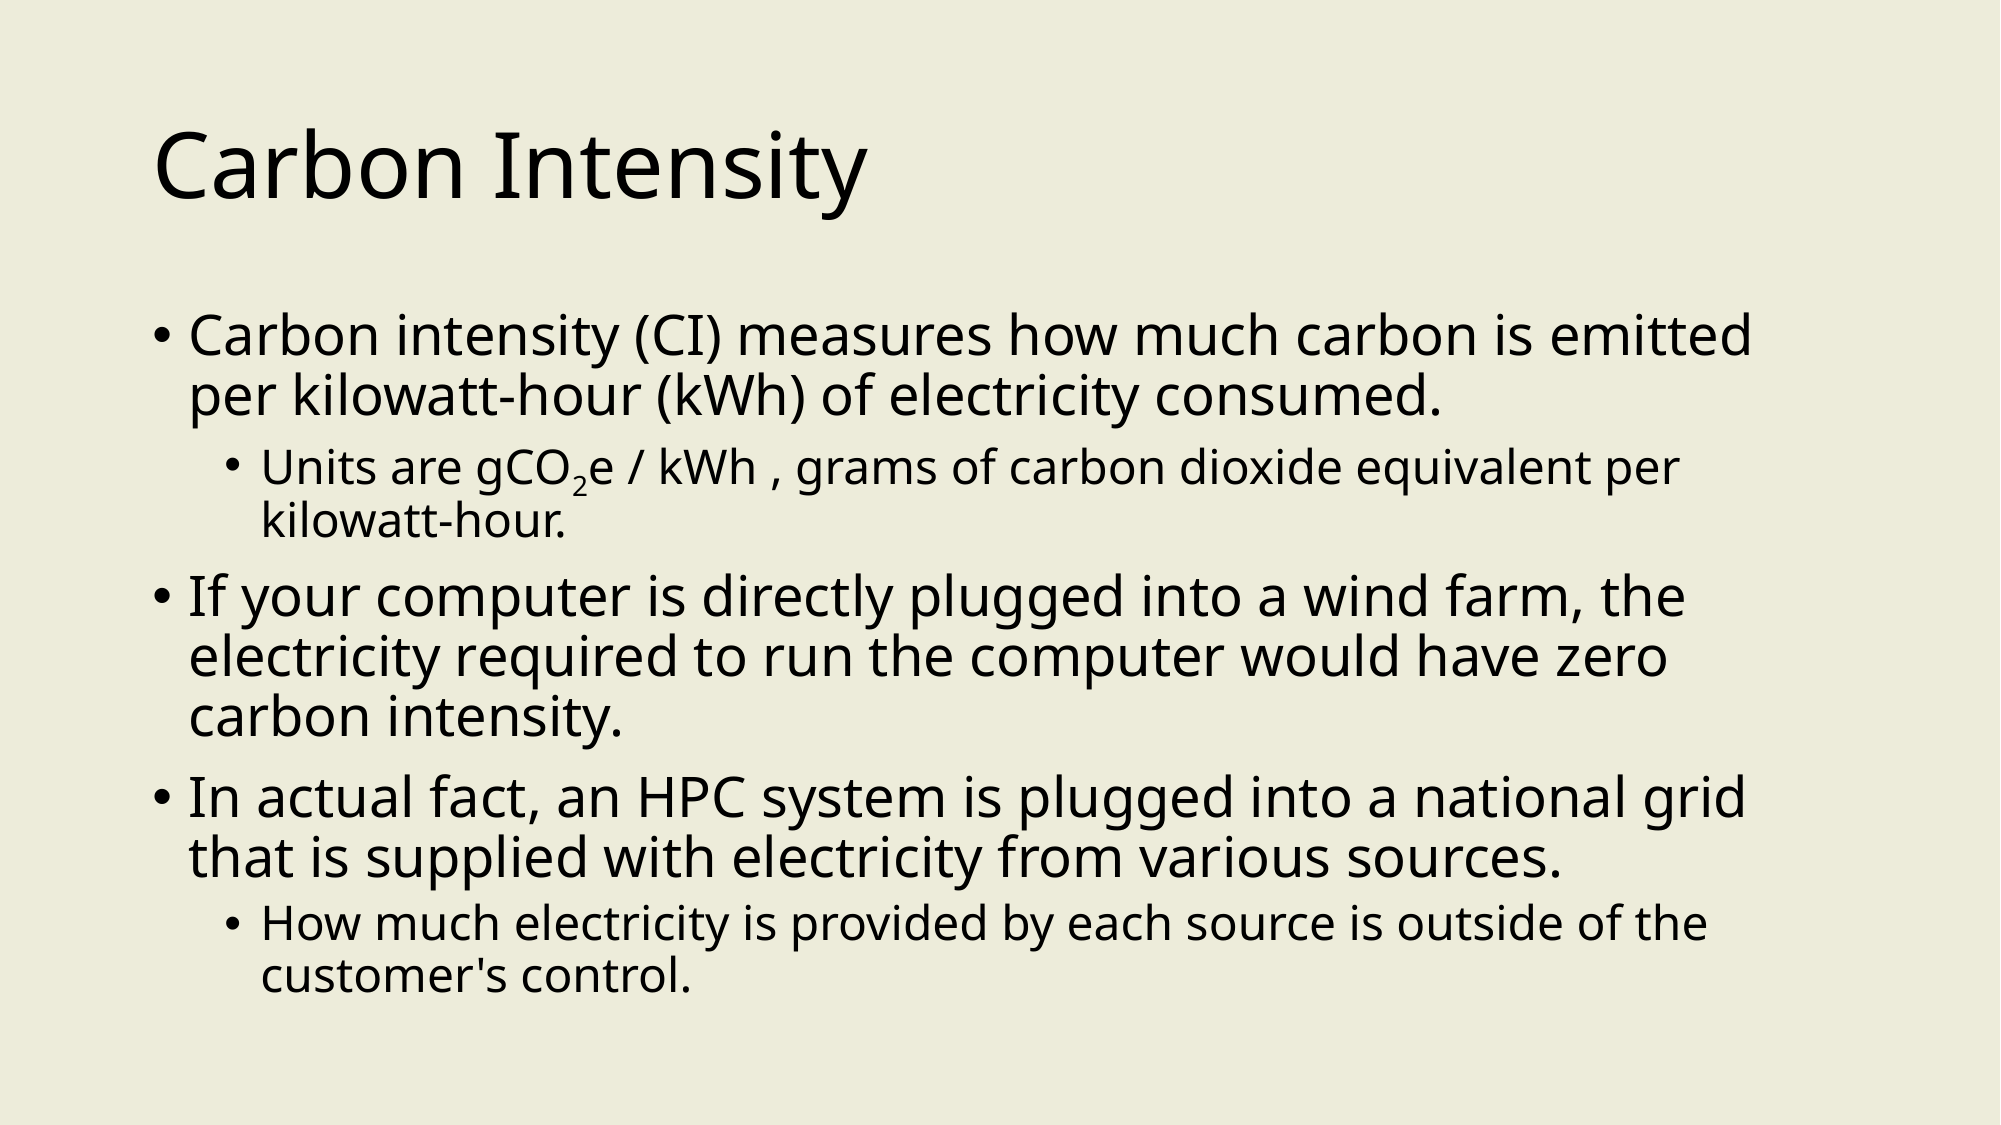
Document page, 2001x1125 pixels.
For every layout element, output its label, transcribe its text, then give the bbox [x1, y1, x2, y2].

title Carbon Intensity [137, 59, 1863, 278]
list Carbon intensity (CI) measures how much carbon is emitted per kilowatt-hour (kWh) of electricity consumed. Units are gCO2e / kWh , grams of carbon dioxide equivalent per kilowatt-hour. If your computer is directly plugged into a wind farm, the electricity required to run the computer would have zero carbon intensity. In actual fact, an HPC system is plugged into a national grid that is supplied with electricity from various sources. How much electricity is provided by each source is outside of the customer's control. [137, 299, 1863, 1014]
